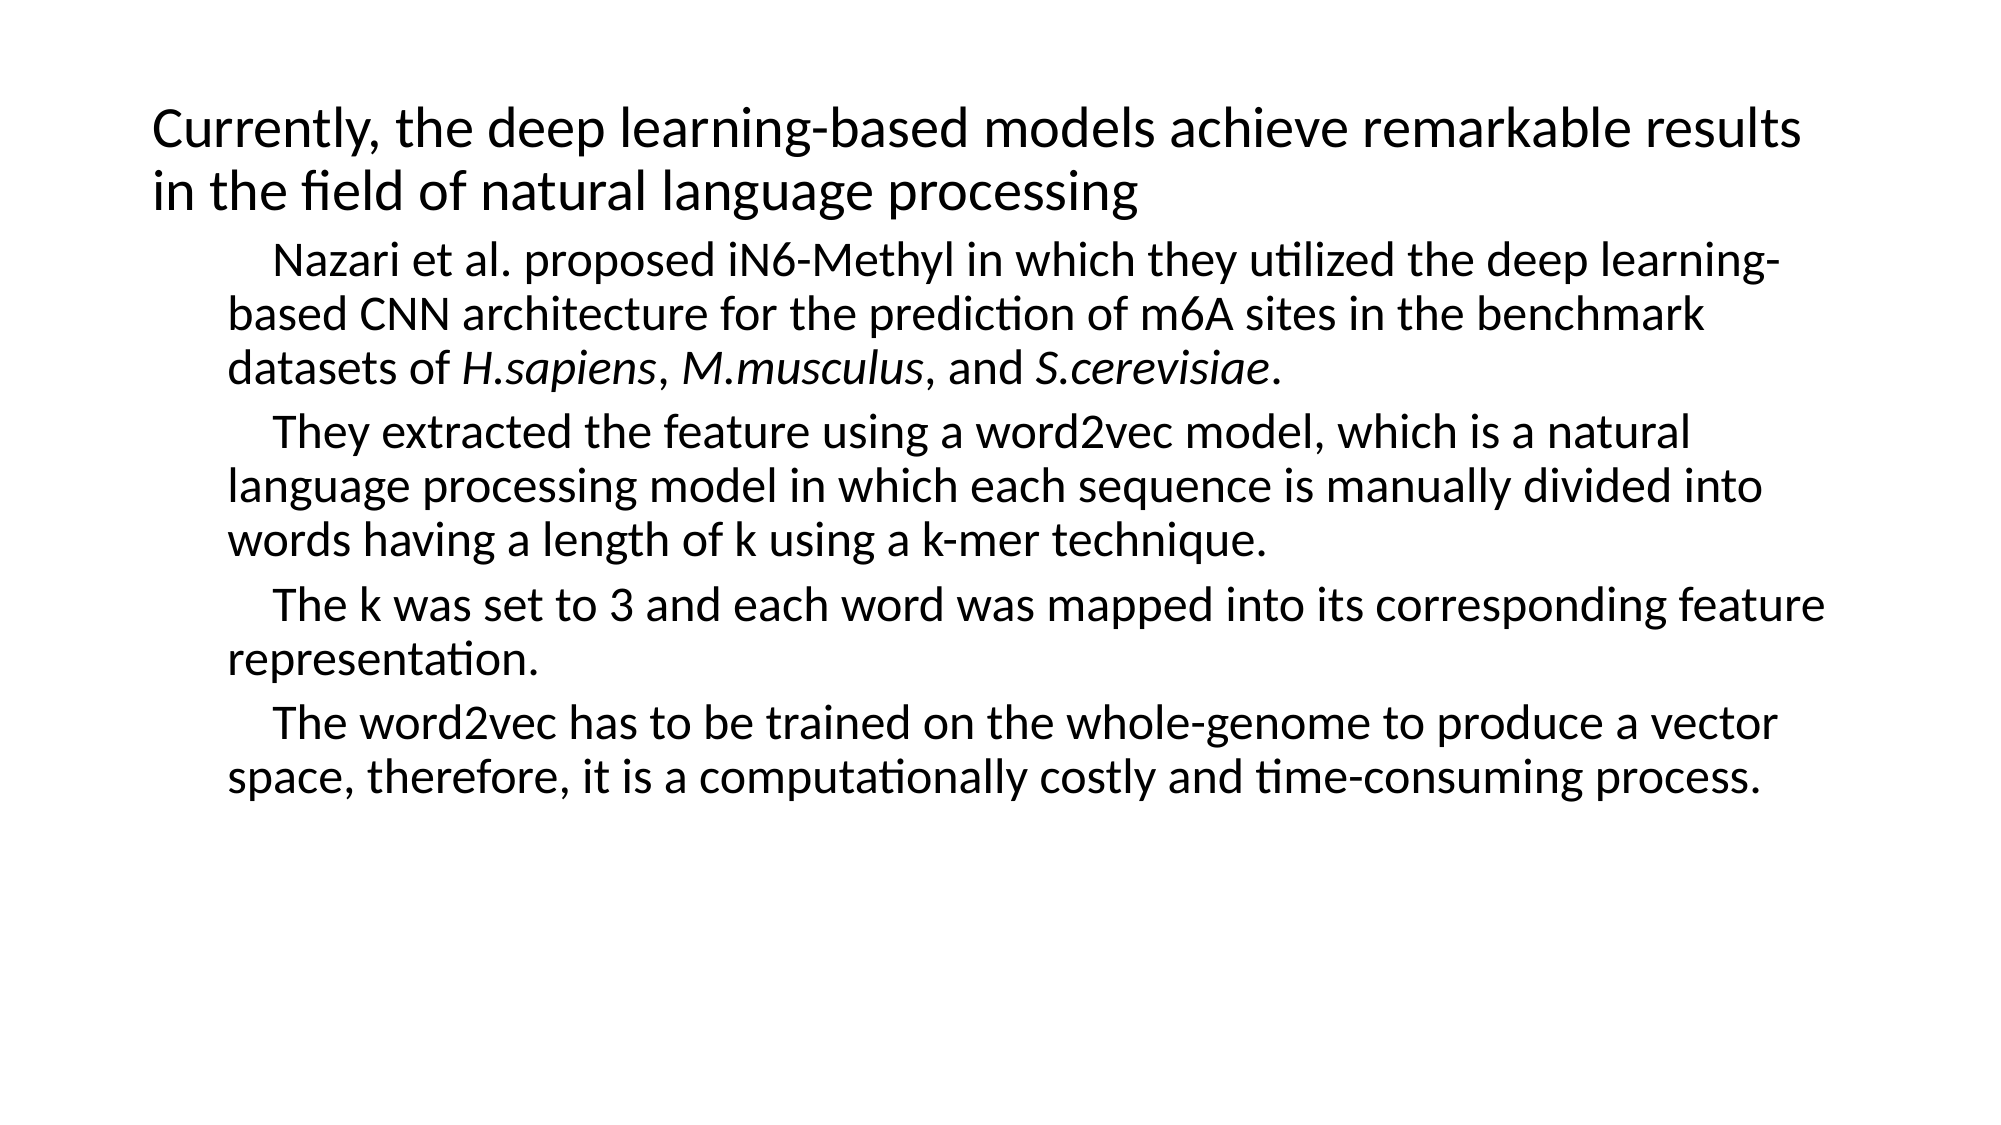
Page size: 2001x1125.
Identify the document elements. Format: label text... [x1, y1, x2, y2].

list Currently, the deep learning-based models achieve remarkable results in the ﬁeld of natural language processing Nazari et al. proposed iN6-Methyl in which they utilized the deep learning-based CNN architecture for the prediction of m6A sites in the benchmark datasets of H.sapiens, M.musculus, and S.cerevisiae. They extracted the feature using a word2vec model, which is a natural language processing model in which each sequence is manually divided into words having a length of k using a k-mer technique. The k was set to 3 and each word was mapped into its corresponding feature representation. The word2vec has to be trained on the whole-genome to produce a vector space, therefore, it is a computationally costly and time-consuming process. [137, 89, 1863, 1014]
